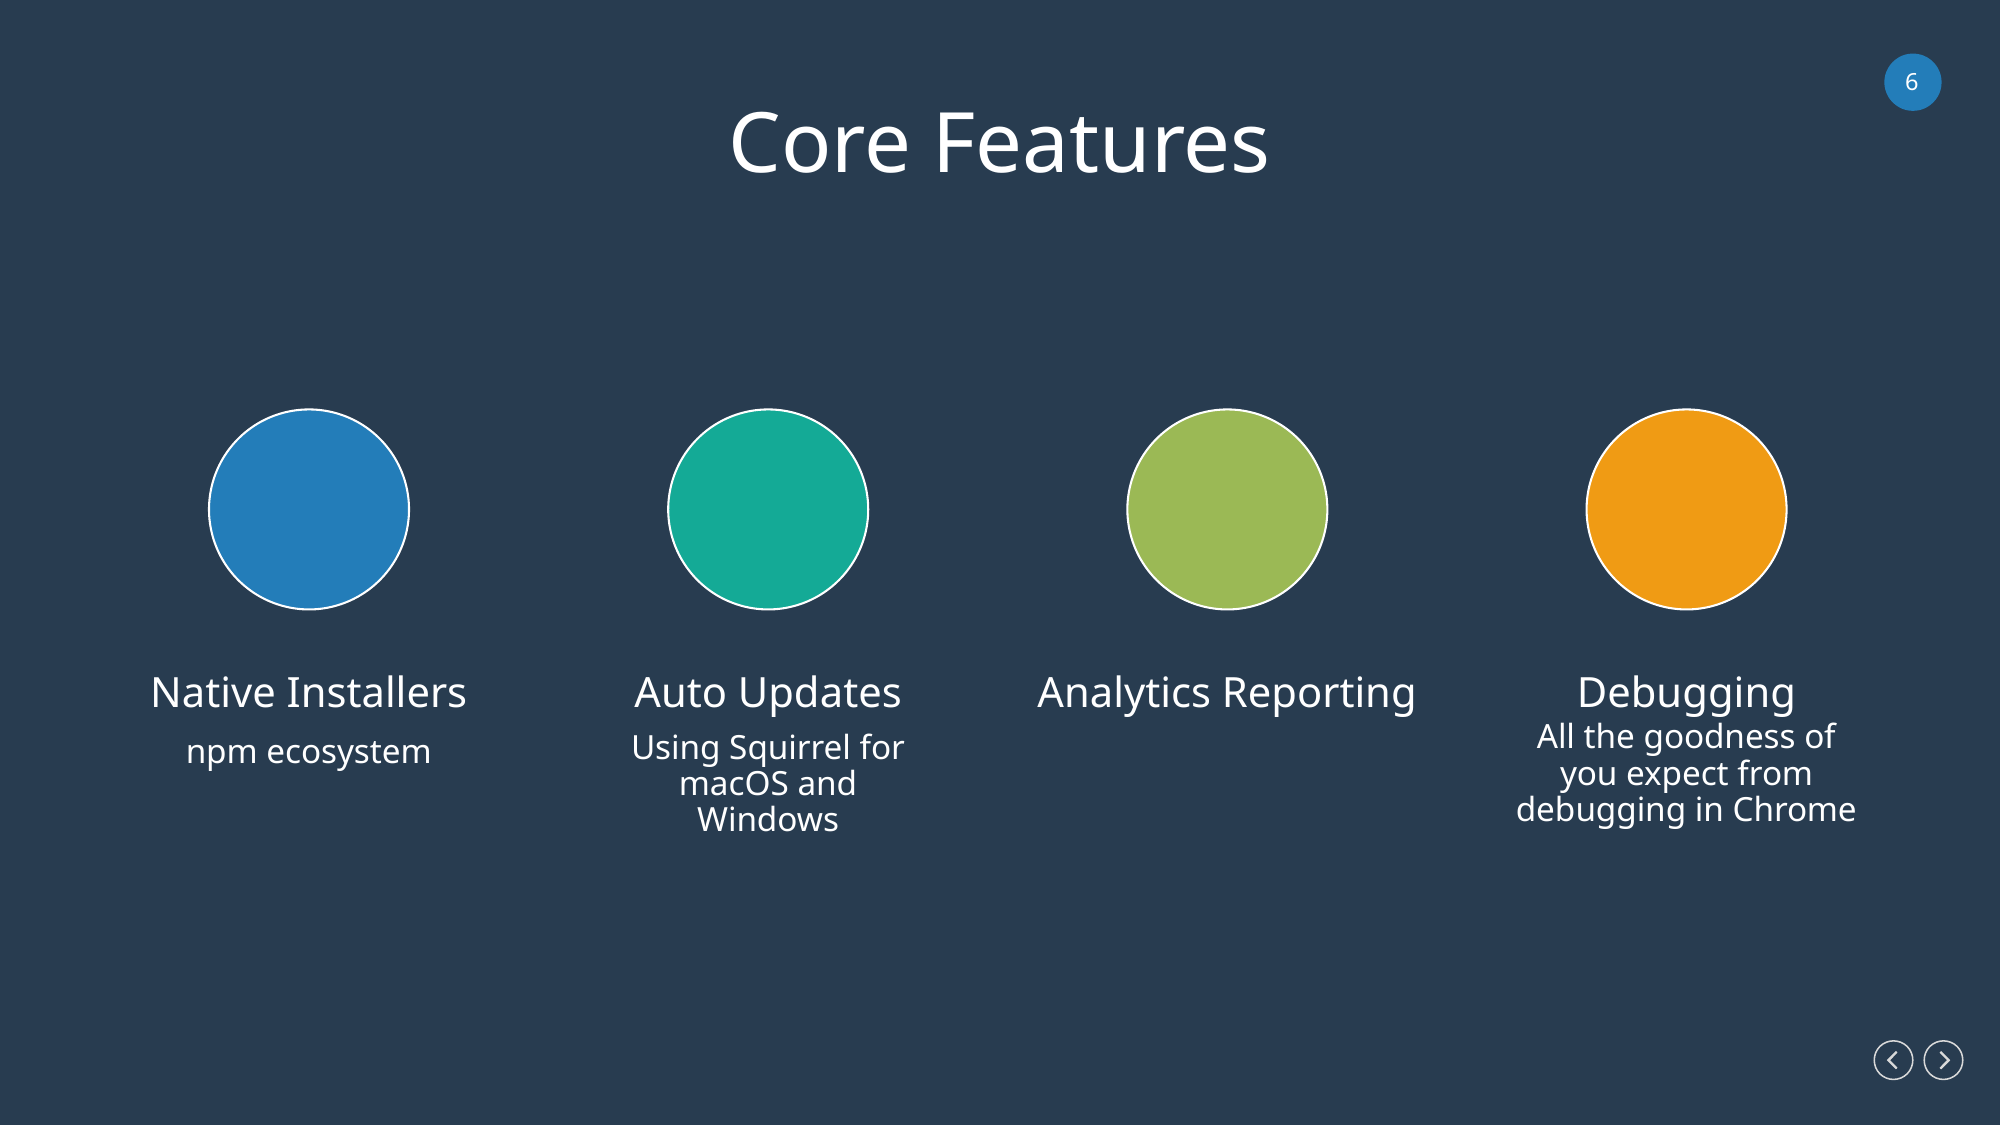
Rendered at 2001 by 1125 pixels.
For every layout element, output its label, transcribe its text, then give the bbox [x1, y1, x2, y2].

list Core Features [129, 95, 1871, 196]
text_box [207, 408, 411, 611]
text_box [144, 666, 474, 1011]
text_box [999, 666, 1456, 1011]
text_box [1585, 408, 1788, 611]
text_box [1126, 408, 1329, 611]
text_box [1501, 666, 1872, 955]
text_box [667, 408, 870, 611]
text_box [603, 666, 933, 1011]
